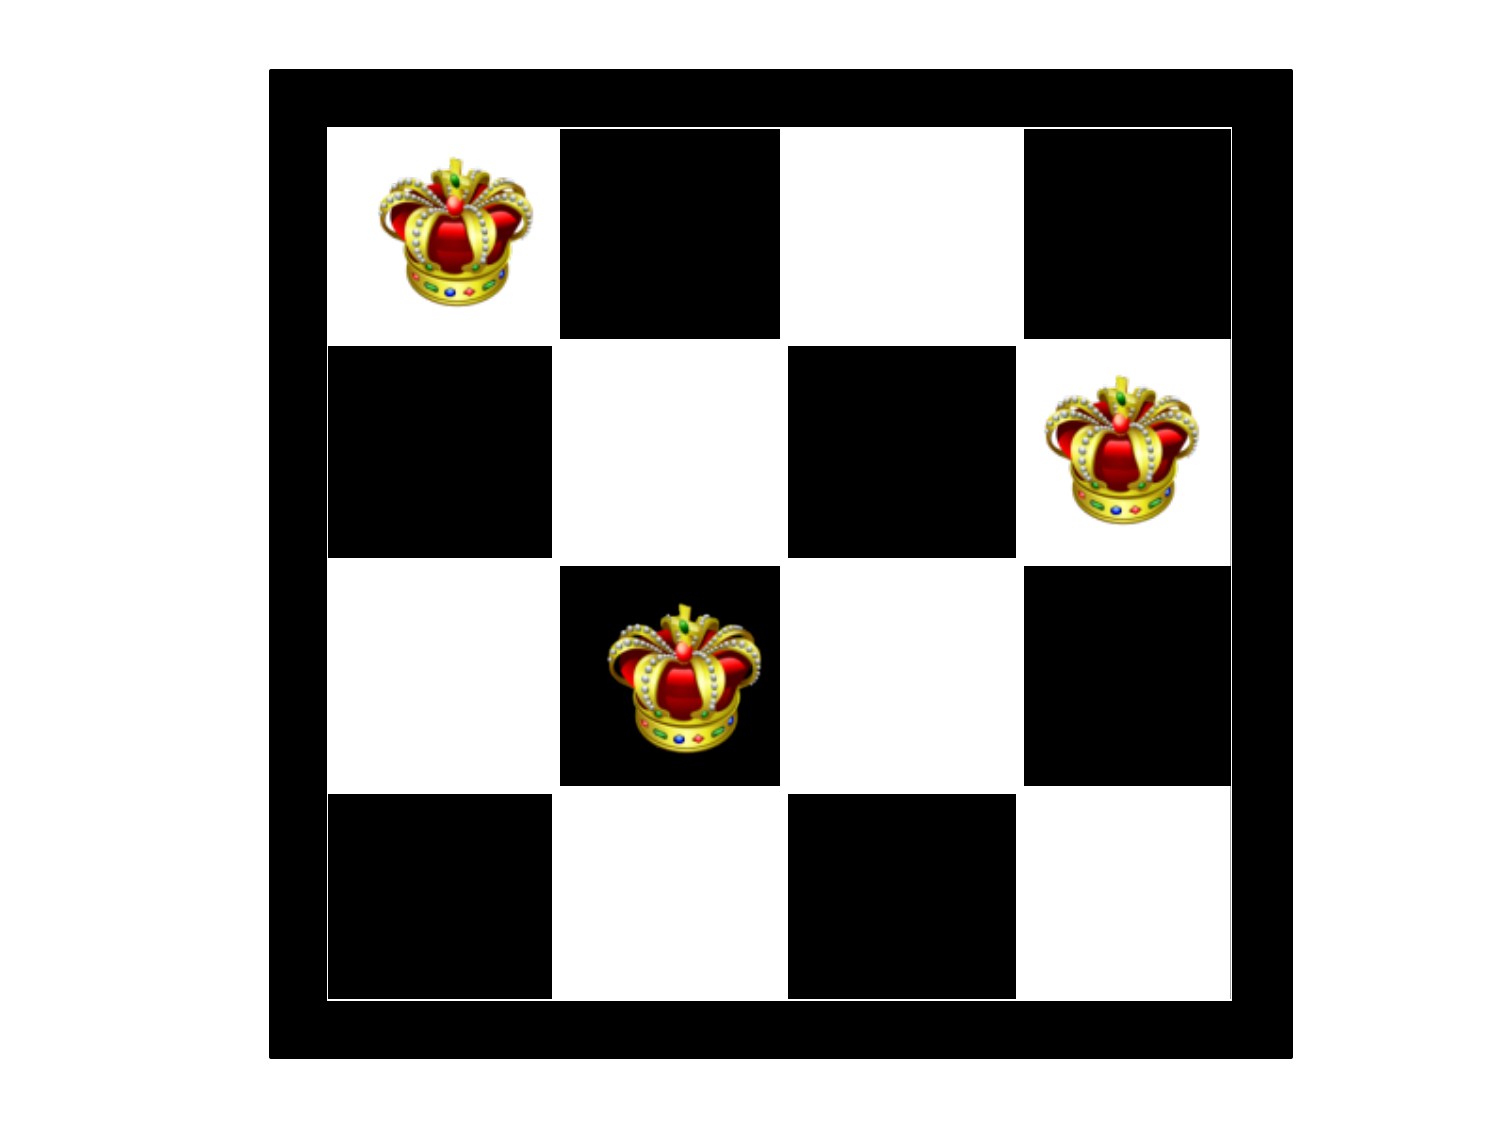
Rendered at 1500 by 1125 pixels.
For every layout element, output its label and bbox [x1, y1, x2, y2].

text_box [269, 69, 1293, 1059]
picture [327, 128, 1231, 1000]
